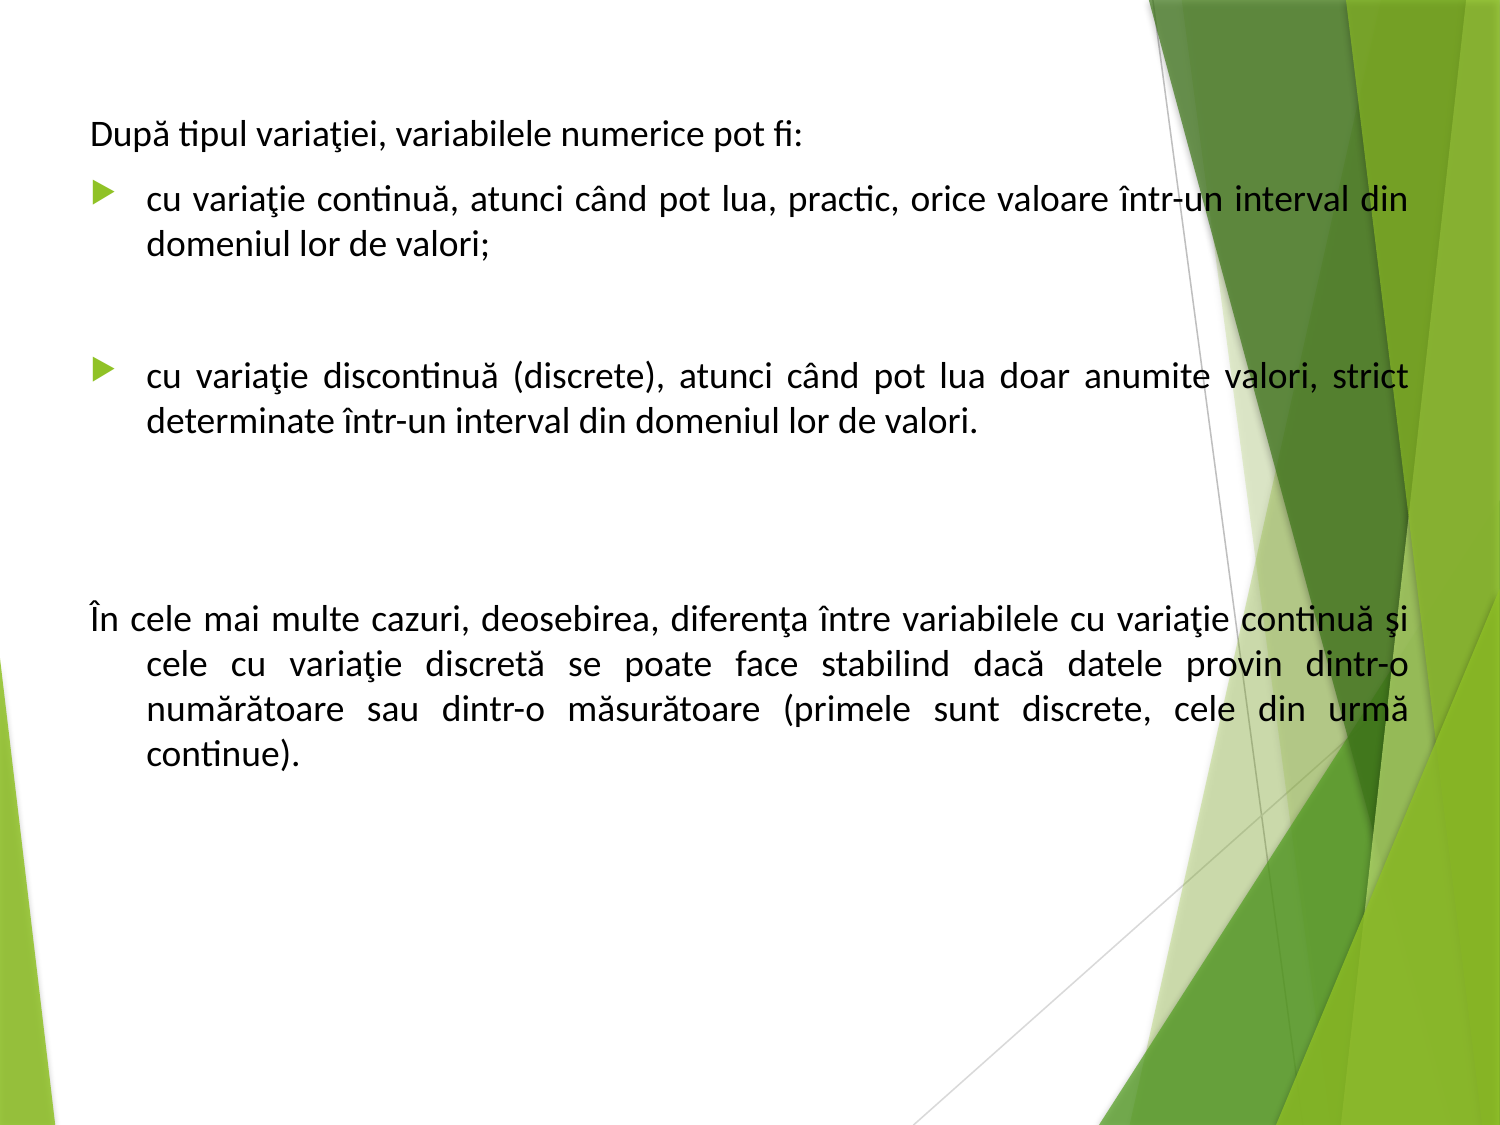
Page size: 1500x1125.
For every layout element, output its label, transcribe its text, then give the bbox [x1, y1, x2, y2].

list După tipul variaţiei, variabilele numerice pot fi: cu variaţie continuă, atunci când pot lua, practic, orice valoare într-un interval din domeniul lor de valori; cu variaţie discontinuă (discrete), atunci când pot lua doar anumite valori, strict determinate într-un interval din domeniul lor de valori. În cele mai multe cazuri, deosebirea, diferenţa între variabilele cu variaţie continuă şi cele cu variaţie discretă se poate face stabilind dacă datele provin dintr-o numărătoare sau dintr-o măsurătoare (primele sunt discrete, cele din urmă continue). [75, 35, 1425, 1055]
